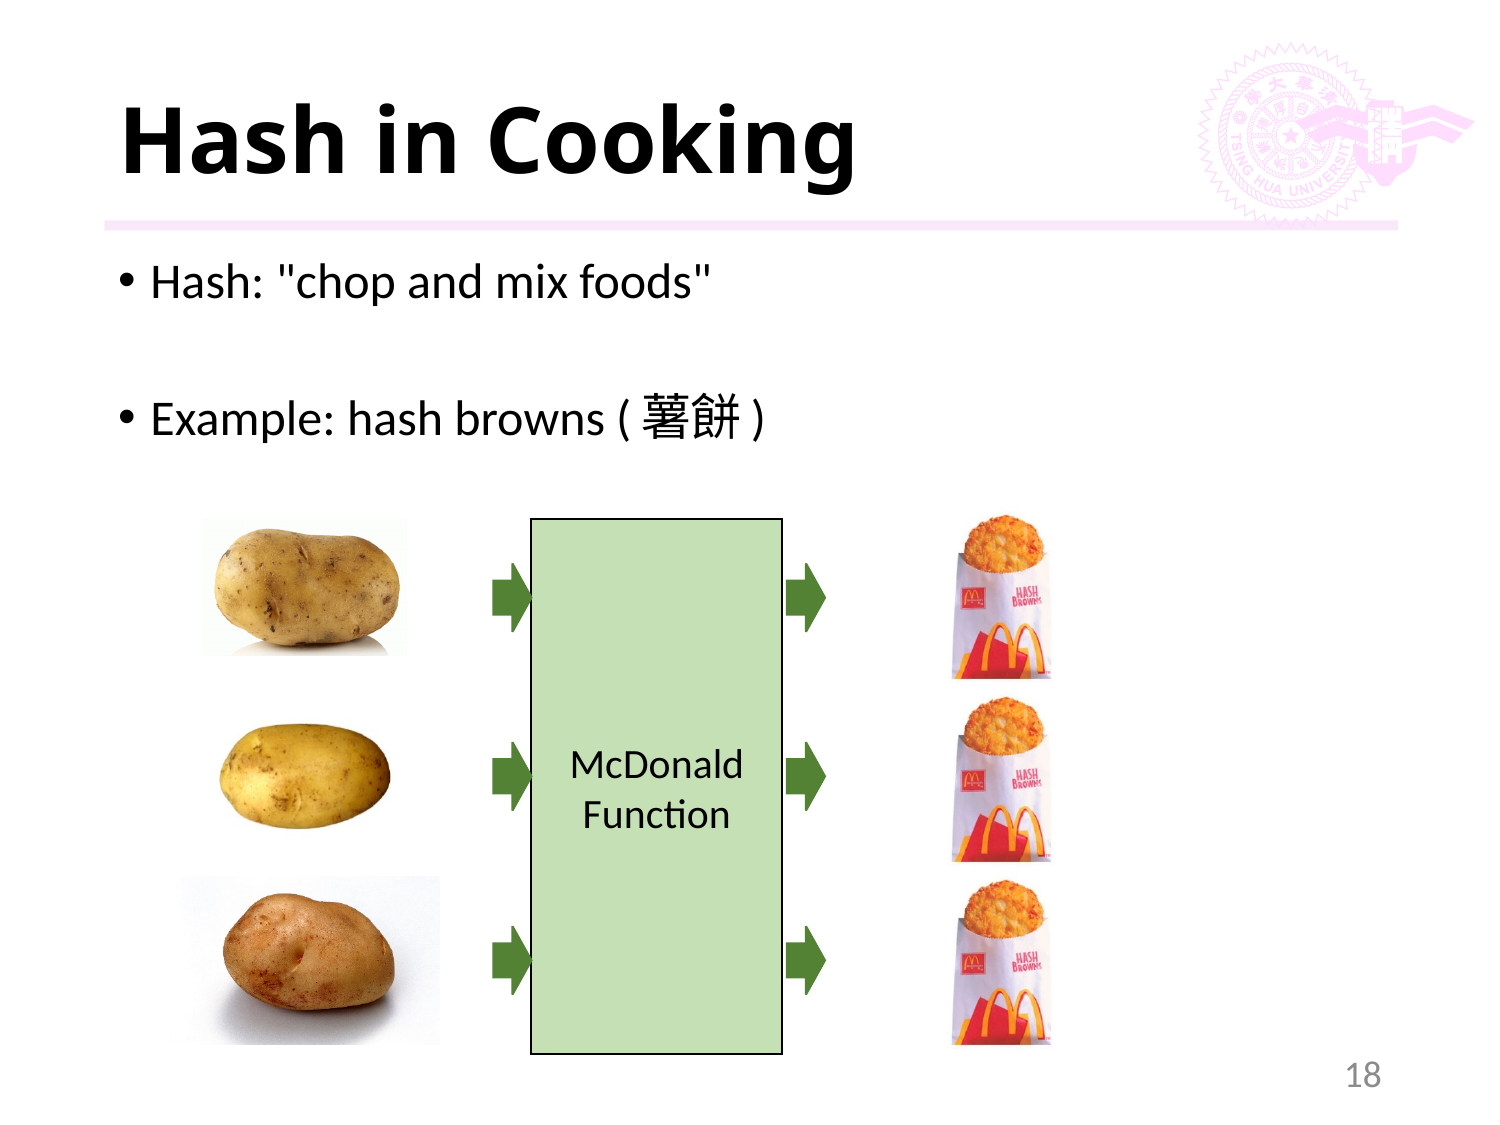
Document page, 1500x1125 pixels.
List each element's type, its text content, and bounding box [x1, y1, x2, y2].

text_box [492, 925, 533, 996]
slide_number 18 [1059, 1042, 1397, 1103]
title Hash in Cooking [103, 59, 1397, 228]
text_box [492, 741, 533, 812]
list Hash: "chop and mix foods" Example: hash browns (薯餅) [103, 247, 1397, 455]
text_box [492, 563, 533, 633]
text_box McDonald Function [530, 518, 783, 1055]
text_box [785, 563, 827, 633]
text_box [785, 925, 827, 996]
picture [202, 518, 407, 656]
picture [909, 506, 1093, 1055]
picture [170, 876, 440, 1045]
text_box [785, 741, 827, 812]
picture [214, 685, 395, 867]
